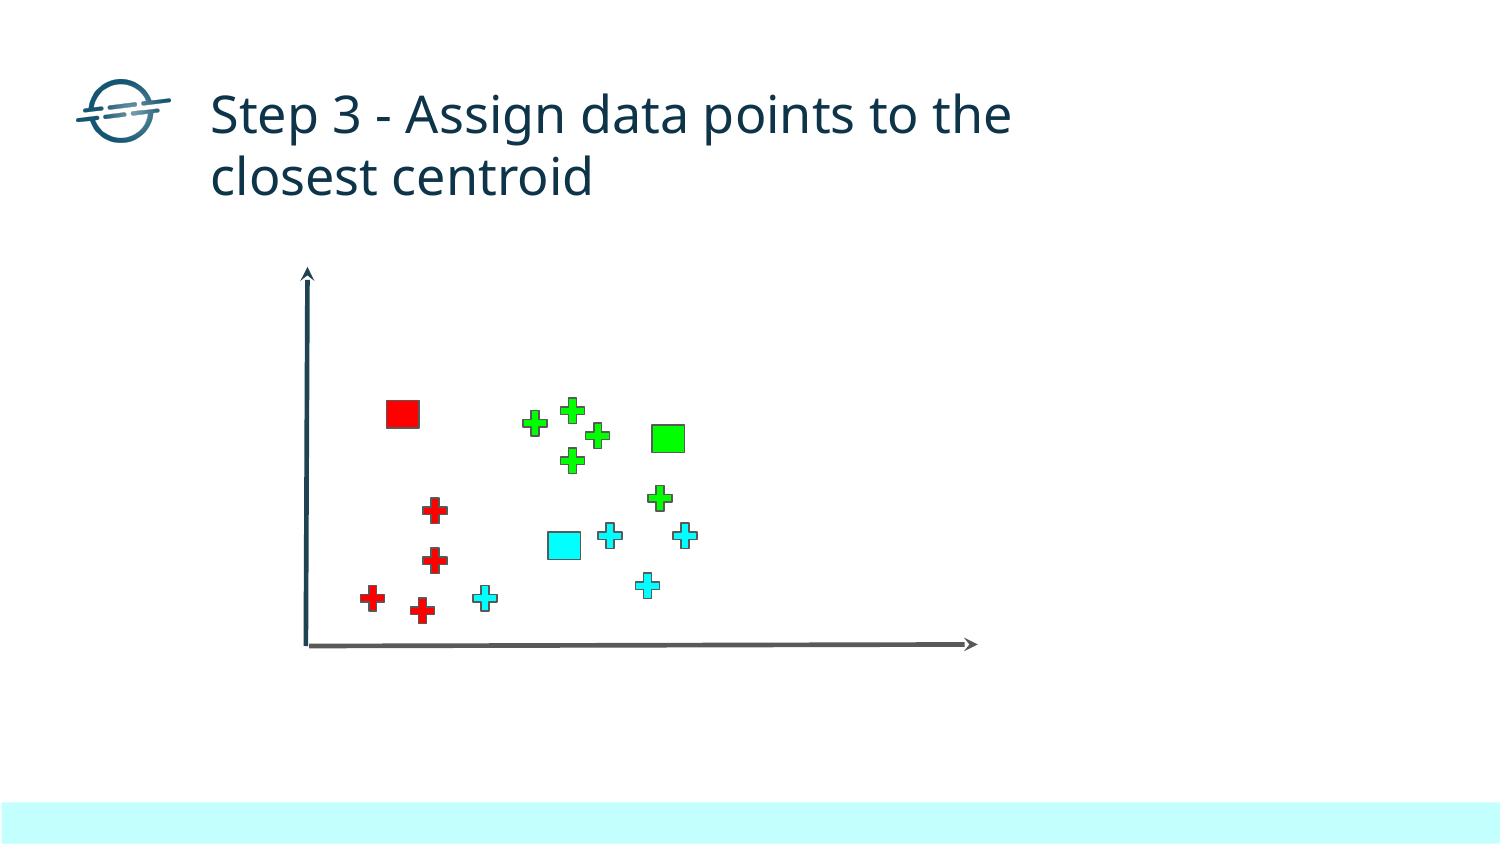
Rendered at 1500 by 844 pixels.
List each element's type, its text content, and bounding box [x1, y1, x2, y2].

text_box [598, 522, 622, 549]
text_box [651, 425, 685, 453]
text_box [585, 423, 610, 449]
text_box [410, 597, 435, 624]
text_box [1, 802, 1500, 844]
text_box [423, 548, 447, 574]
text_box [673, 522, 697, 549]
text_box [423, 498, 447, 524]
text_box [473, 585, 498, 611]
picture [75, 78, 171, 143]
text_box [560, 447, 585, 474]
text_box [360, 585, 385, 611]
text_box [523, 410, 547, 436]
text_box [386, 400, 419, 428]
title Step 3 - Assign data points to the closest centroid [195, 66, 1068, 154]
text_box [635, 573, 660, 599]
text_box [547, 532, 581, 560]
text_box [560, 398, 585, 424]
text_box [648, 485, 672, 511]
